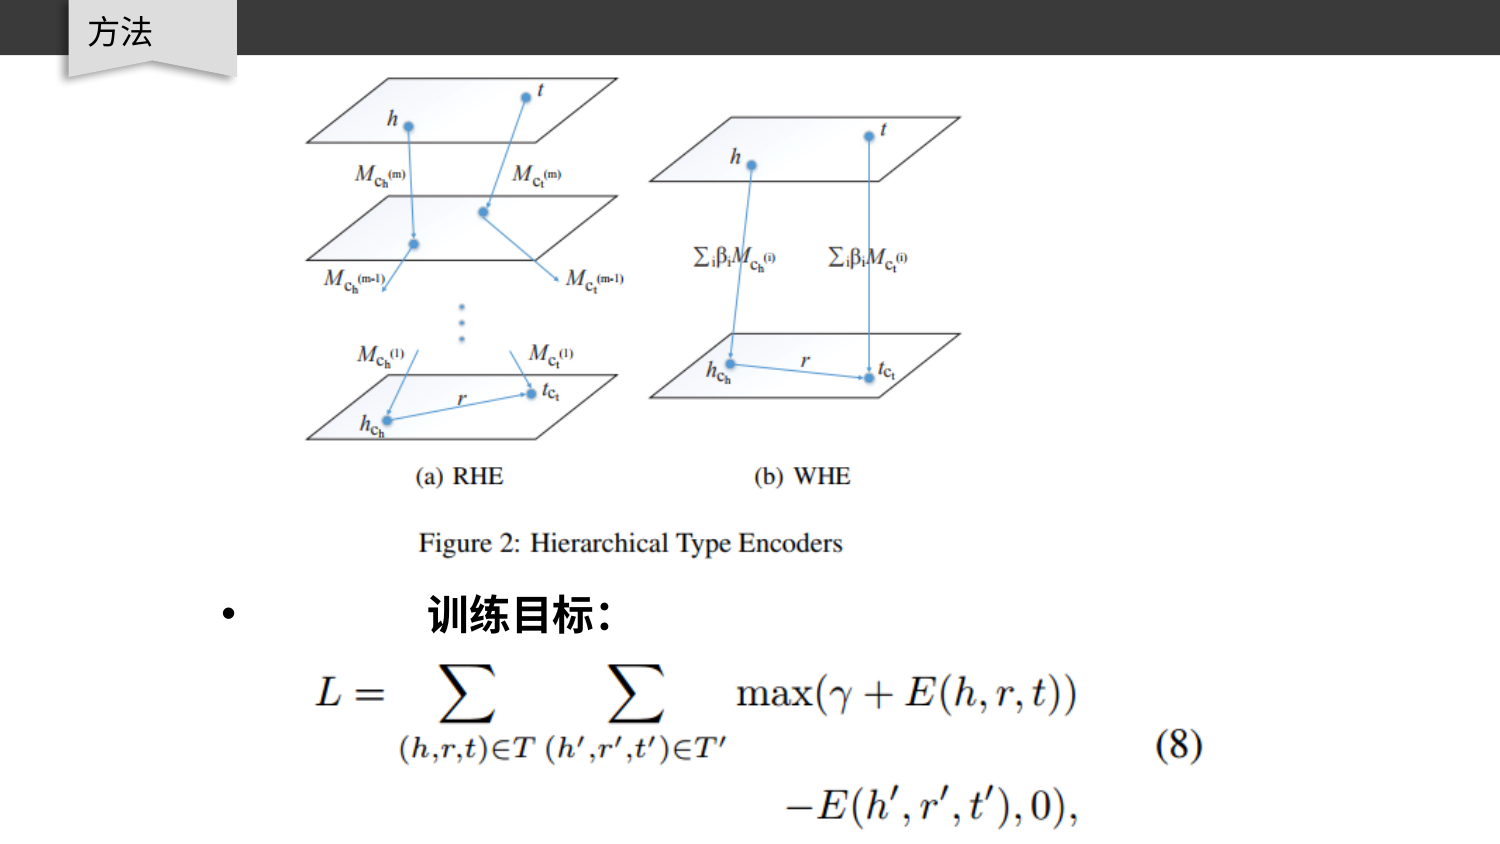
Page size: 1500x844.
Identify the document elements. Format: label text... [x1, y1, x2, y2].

picture [295, 649, 1207, 844]
text_box 训练目标： [206, 580, 1440, 646]
text_box 方法 [72, 3, 262, 59]
picture [295, 58, 987, 562]
